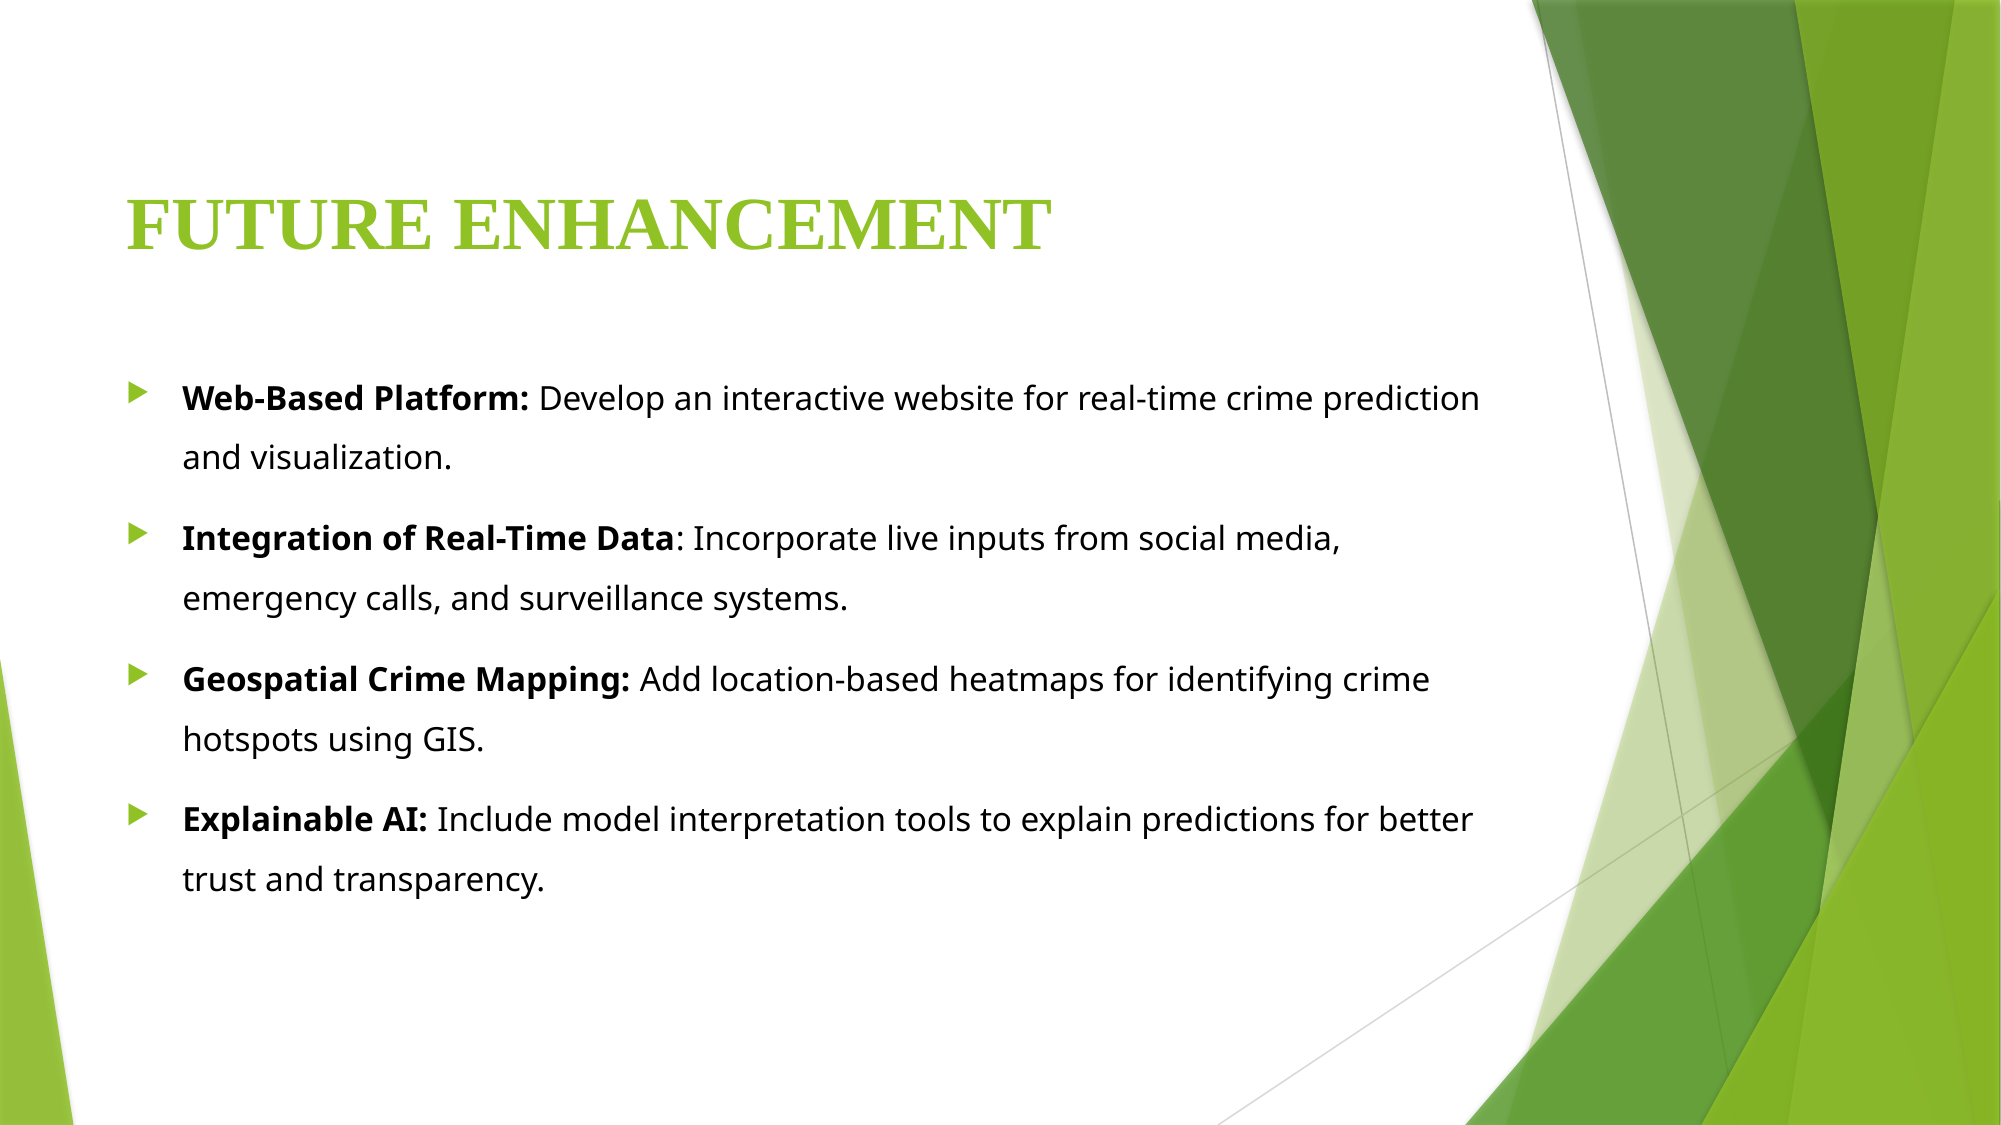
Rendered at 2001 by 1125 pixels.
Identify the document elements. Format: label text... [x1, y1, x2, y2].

list Web-Based Platform: Develop an interactive website for real-time crime prediction and visualization. Integration of Real-Time Data: Incorporate live inputs from social media, emergency calls, and surveillance systems. Geospatial Crime Mapping: Add location-based heatmaps for identifying crime hotspots using GIS. Explainable AI: Include model interpretation tools to explain predictions for better trust and transparency. [111, 349, 1522, 958]
title FUTURE ENHANCEMENT [111, 166, 1522, 304]
